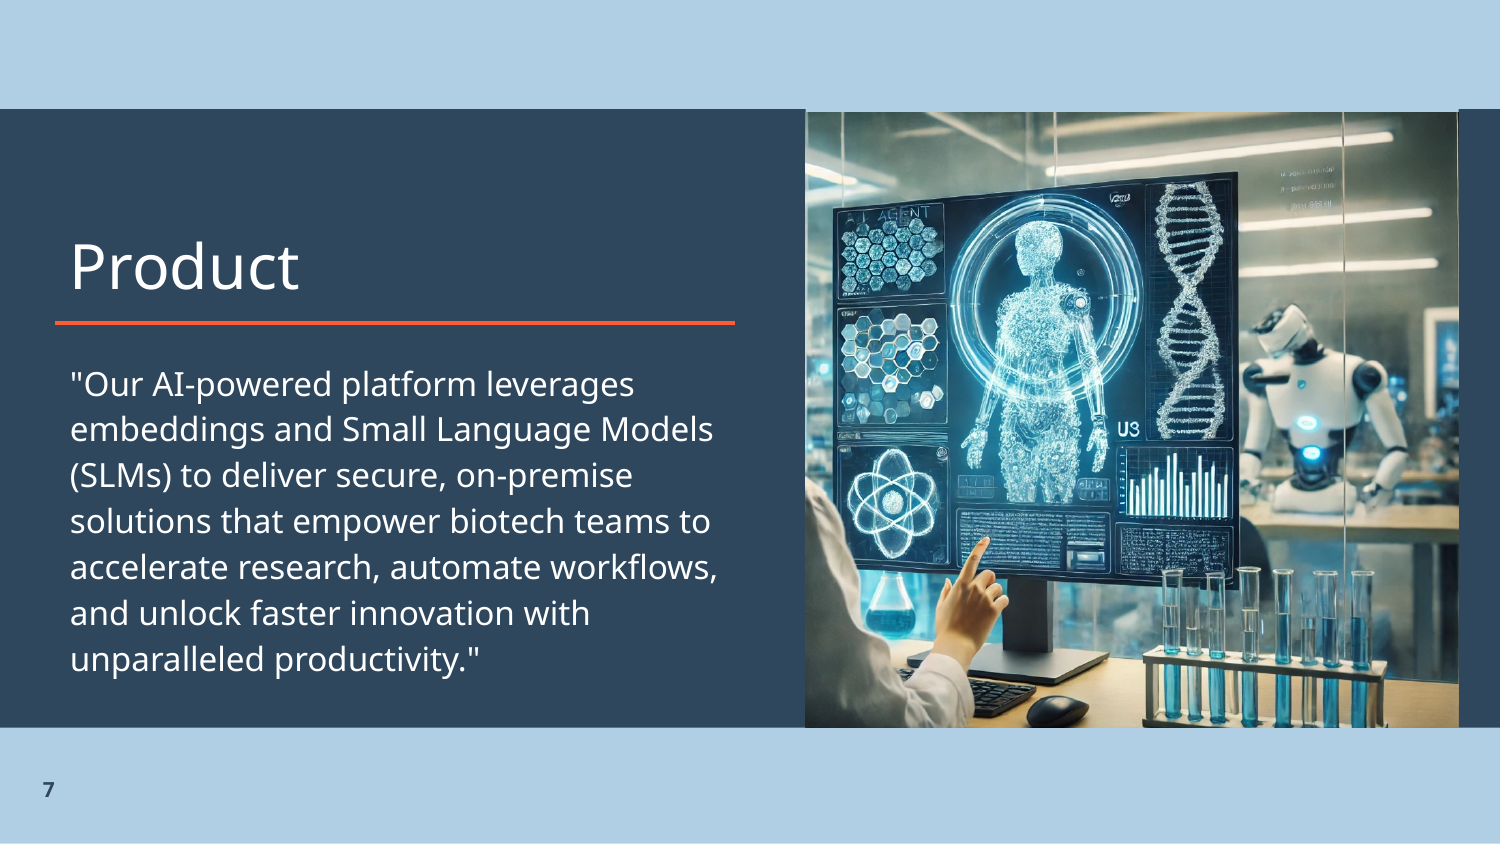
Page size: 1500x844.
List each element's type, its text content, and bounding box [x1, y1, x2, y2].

picture [805, 108, 1459, 728]
list "Our AI-powered platform leverages embeddings and Small Language Models (SLMs) to deliver secure, on-premise solutions that empower biotech teams to accelerate research, automate workflows, and unlock faster innovation with unparalleled productivity." [54, 341, 736, 574]
slide_number 7 [27, 761, 364, 823]
title Product [54, 204, 736, 317]
